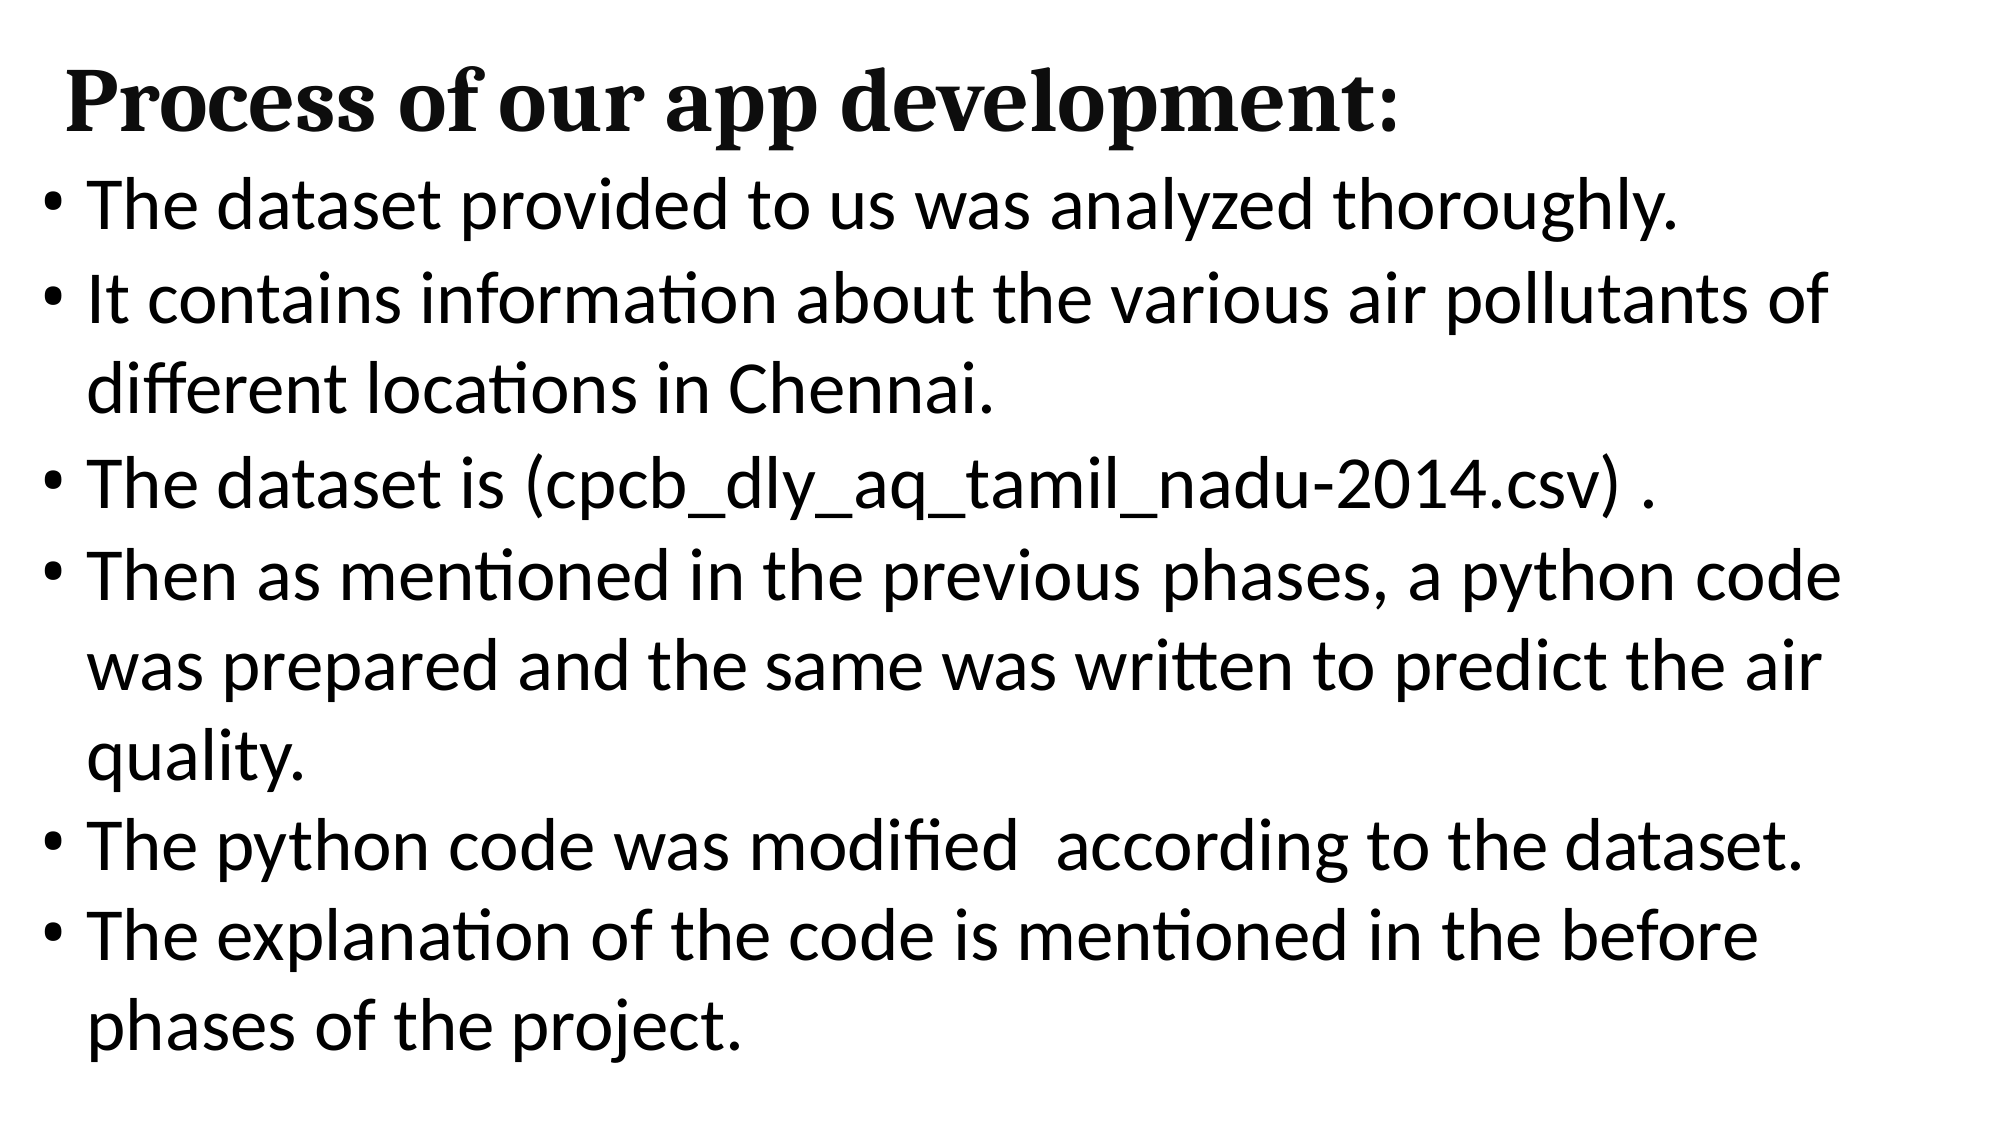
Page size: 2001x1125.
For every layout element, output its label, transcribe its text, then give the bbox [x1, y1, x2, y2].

text_box The dataset provided to us was analyzed thoroughly. It contains information about the various air pollutants of different locations in Chennai. The dataset is (cpcb_dly_aq_tamil_nadu-2014.csv) . Then as mentioned in the previous phases, a python code was prepared and the same was written to predict the air quality. The python code was modified according to the dataset. The explanation of the code is mentioned in the before phases of the project. [37, 149, 2000, 1066]
title Process of our app development: [62, 37, 1544, 149]
